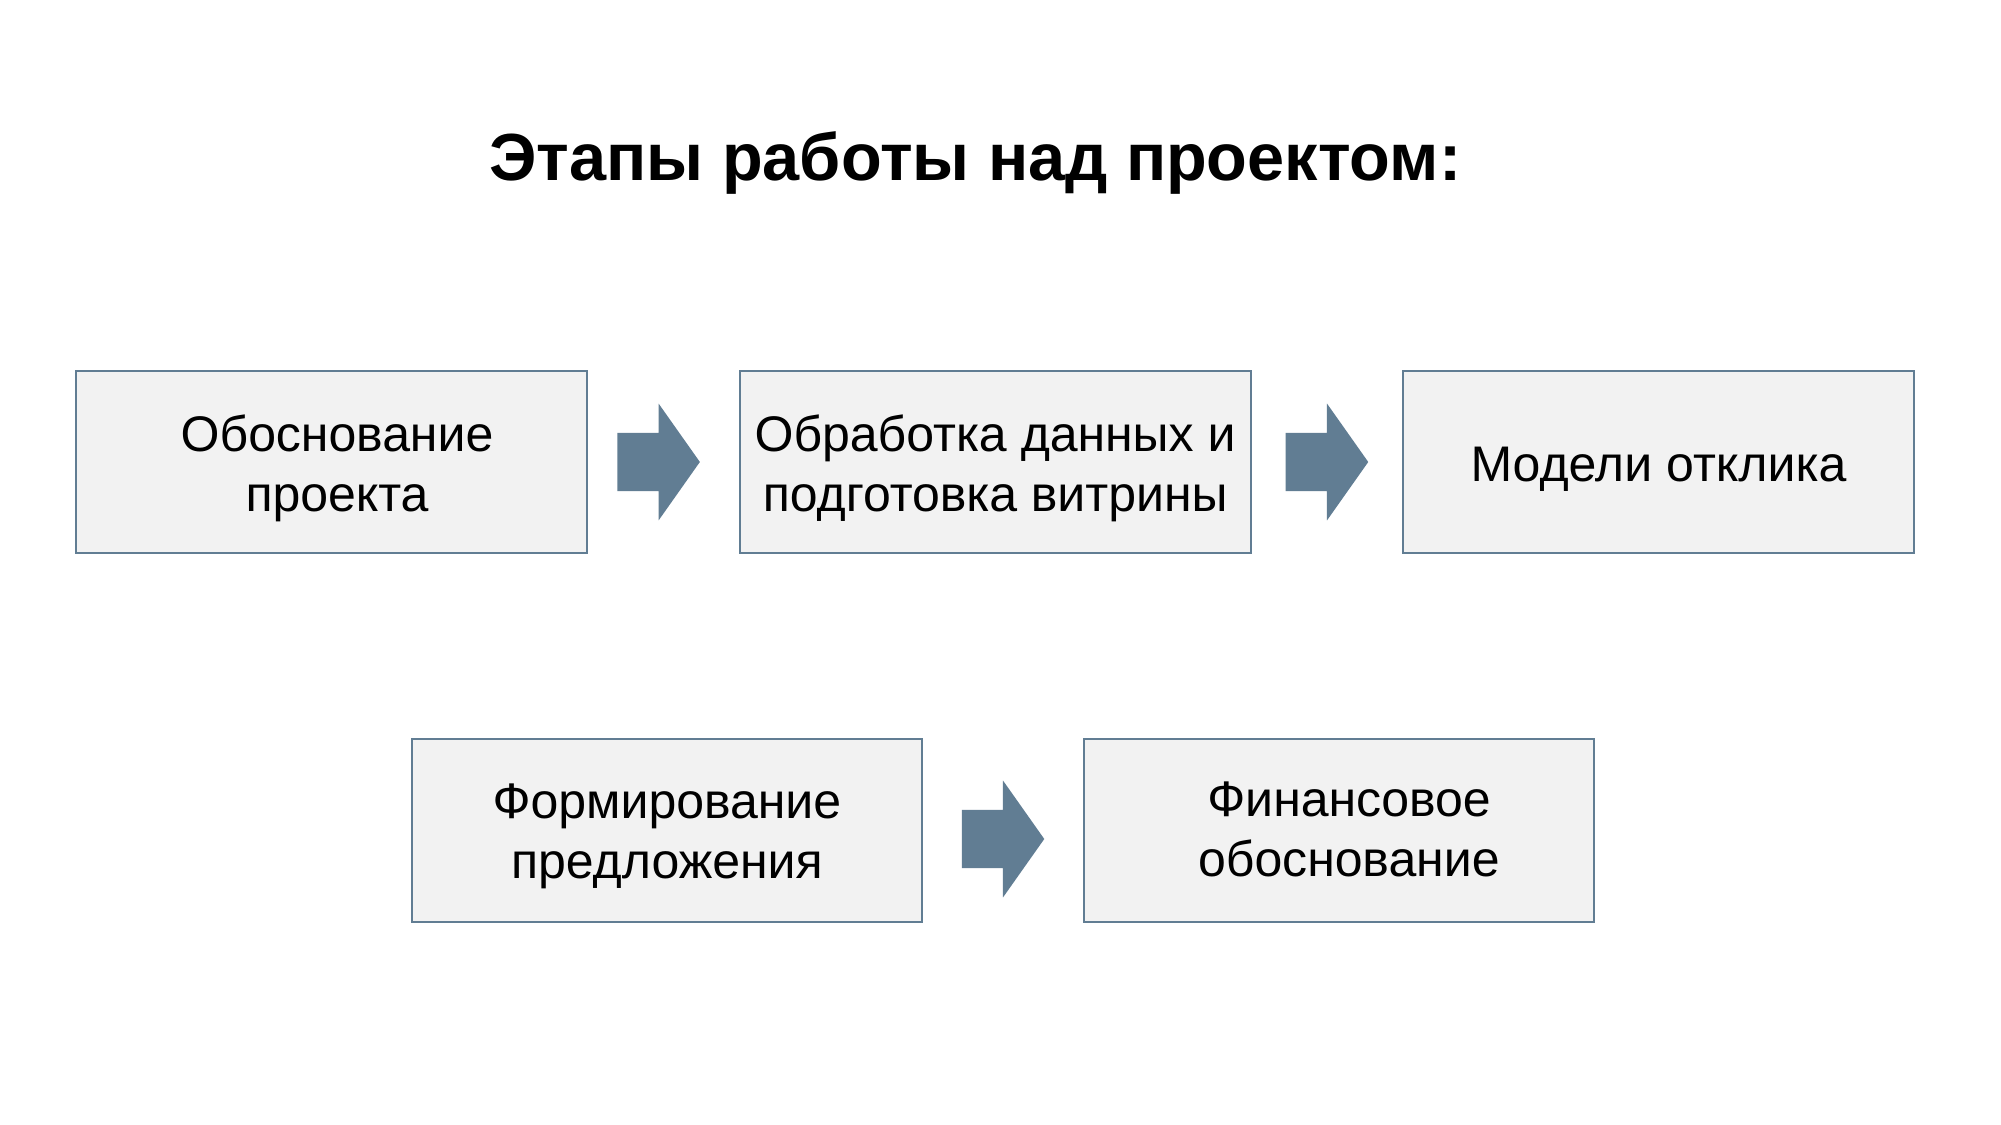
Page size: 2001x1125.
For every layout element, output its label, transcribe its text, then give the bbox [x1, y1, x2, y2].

text_box [75, 370, 588, 554]
text_box [411, 738, 923, 761]
text_box Обработка данных и подготовка витрины [729, 393, 1261, 529]
text_box [616, 400, 702, 524]
text_box [739, 370, 1252, 393]
text_box [1402, 370, 1915, 424]
text_box [411, 896, 923, 923]
text_box Модели отклика [1393, 424, 1924, 499]
text_box [1284, 400, 1370, 524]
text_box Обоснование проекта [111, 393, 563, 529]
text_box [1402, 499, 1915, 554]
text_box Финансовое обоснование [1083, 759, 1615, 895]
text_box [960, 777, 1046, 901]
text_box [1083, 738, 1595, 759]
text_box [1083, 895, 1595, 923]
text_box Этапы работы над проектом: [76, 106, 1876, 202]
text_box Формирование предложения [401, 761, 933, 896]
text_box [739, 529, 1252, 554]
